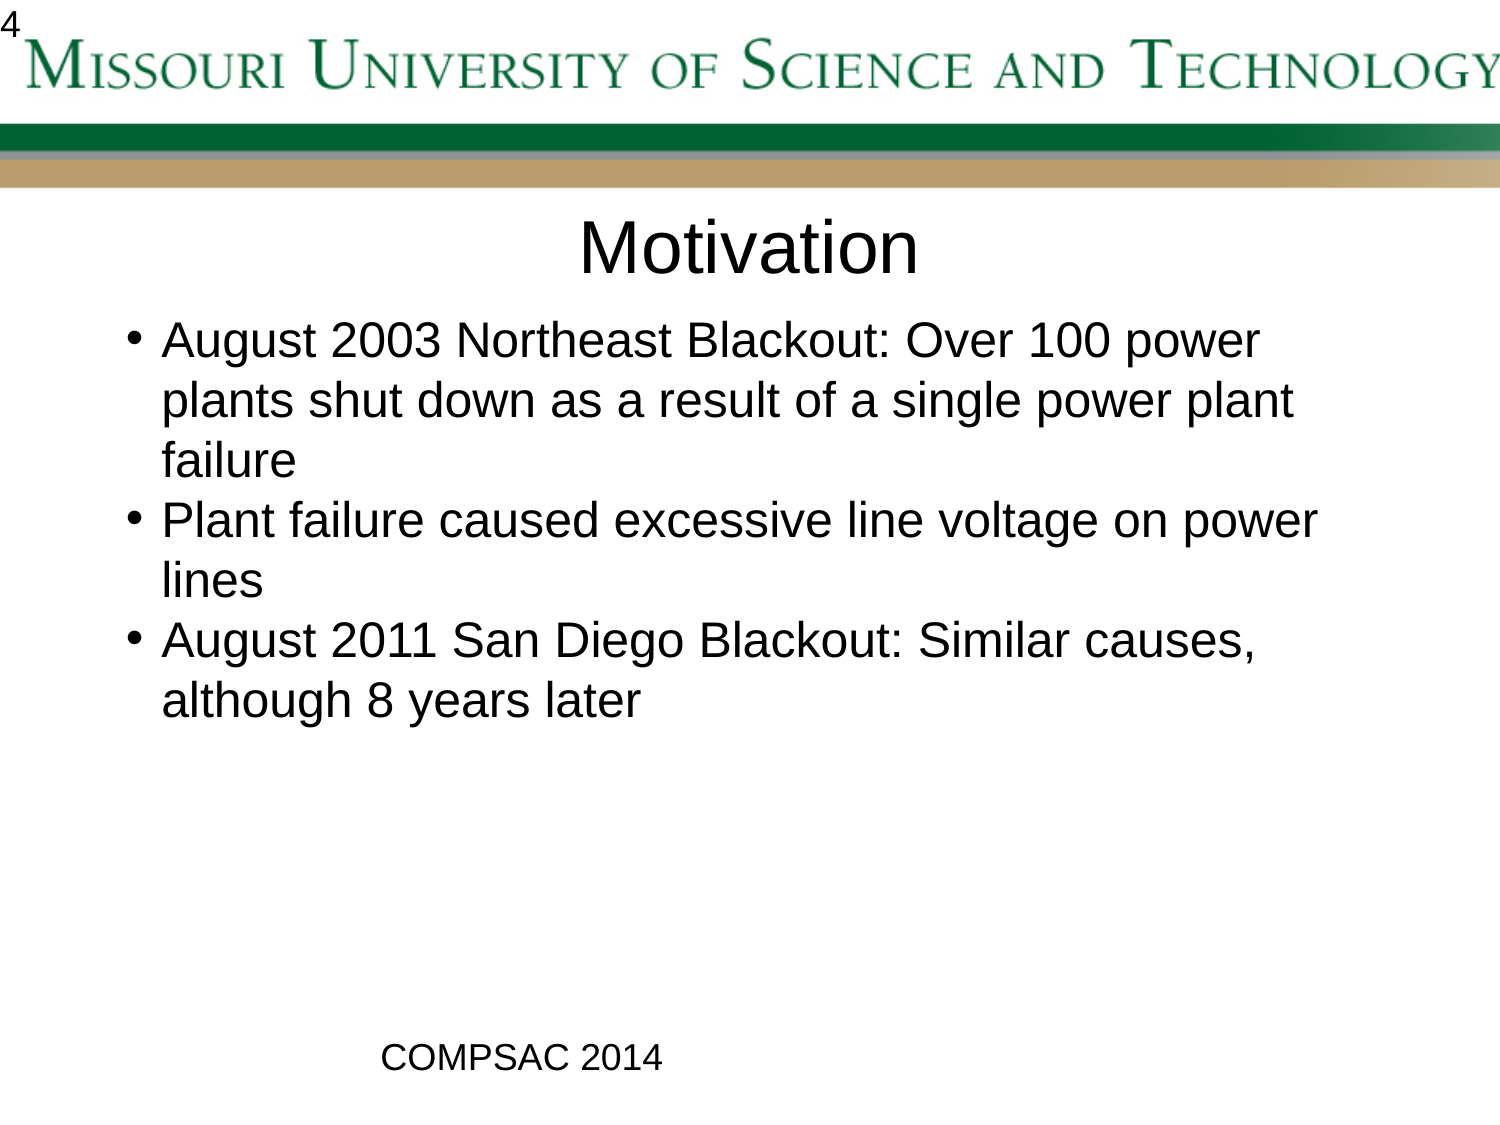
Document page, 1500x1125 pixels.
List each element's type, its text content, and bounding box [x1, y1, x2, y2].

picture [0, 0, 1500, 1125]
text_box COMPSAC 2014 [365, 1025, 1135, 1100]
text_box Motivation [112, 149, 1388, 338]
text_box August 2003 Northeast Blackout: Over 100 power plants shut down as a result of a single power plant failure Plant failure caused excessive line voltage on power lines August 2011 San Diego Blackout: Similar causes, although 8 years later [111, 299, 1386, 975]
